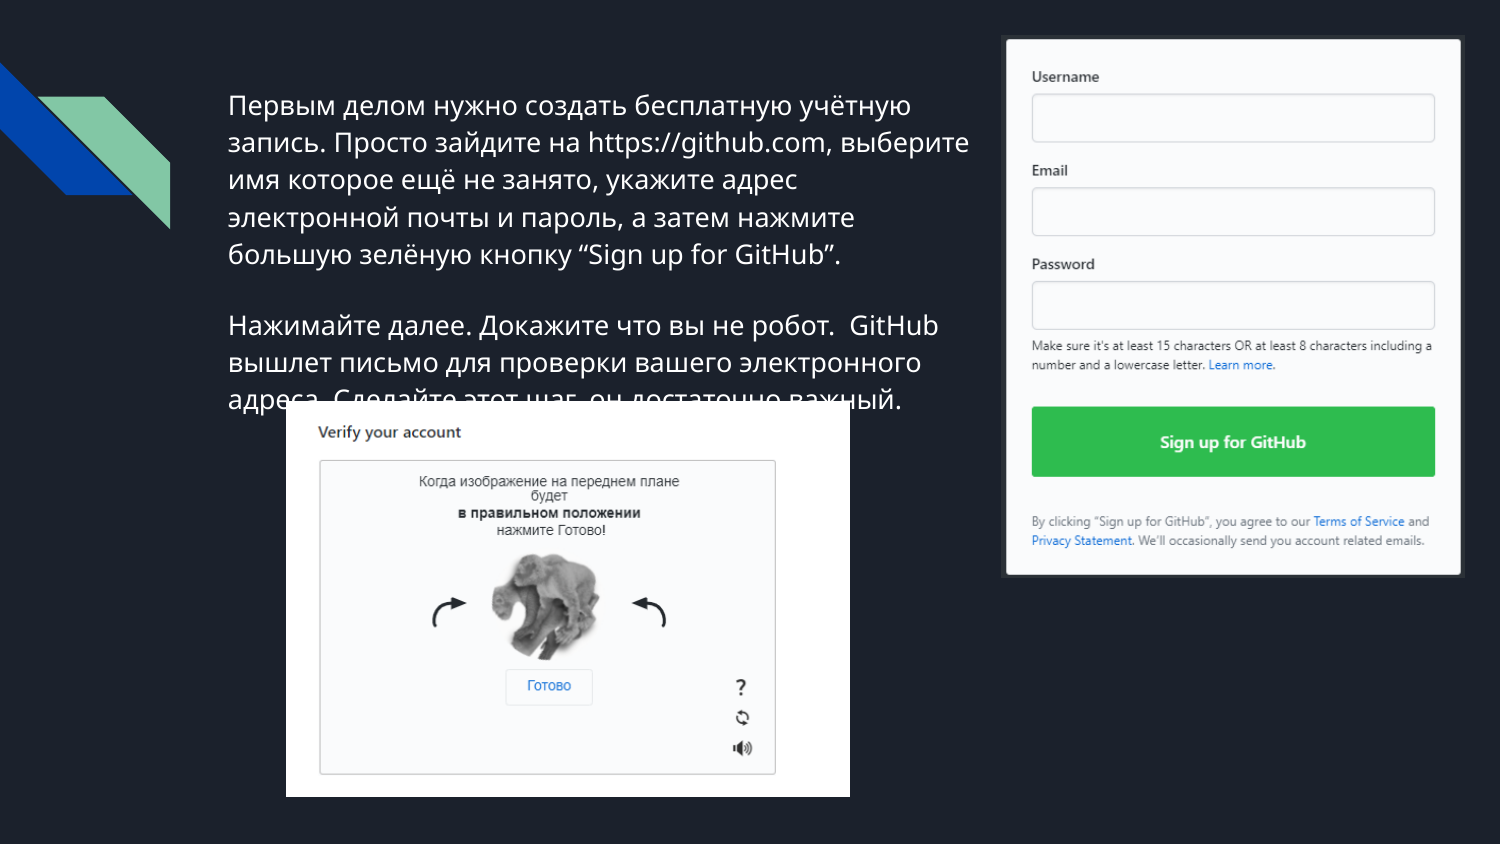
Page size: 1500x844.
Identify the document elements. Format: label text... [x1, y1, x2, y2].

picture [1000, 35, 1465, 578]
picture [286, 401, 850, 797]
list Первым делом нужно создать бесплатную учётную запись. Просто зайдите на https://github.com, выберите имя которое ещё не занято, укажите адрес электронной почты и пароль, а затем нажмите большую зелёную кнопку “Sign up for GitHub”. Нажимайте далее. Докажите что вы не робот. GitHub вышлет письмо для проверки вашего электронного адреса. Сделайте этот шаг, он достаточно важный. [212, 68, 987, 807]
